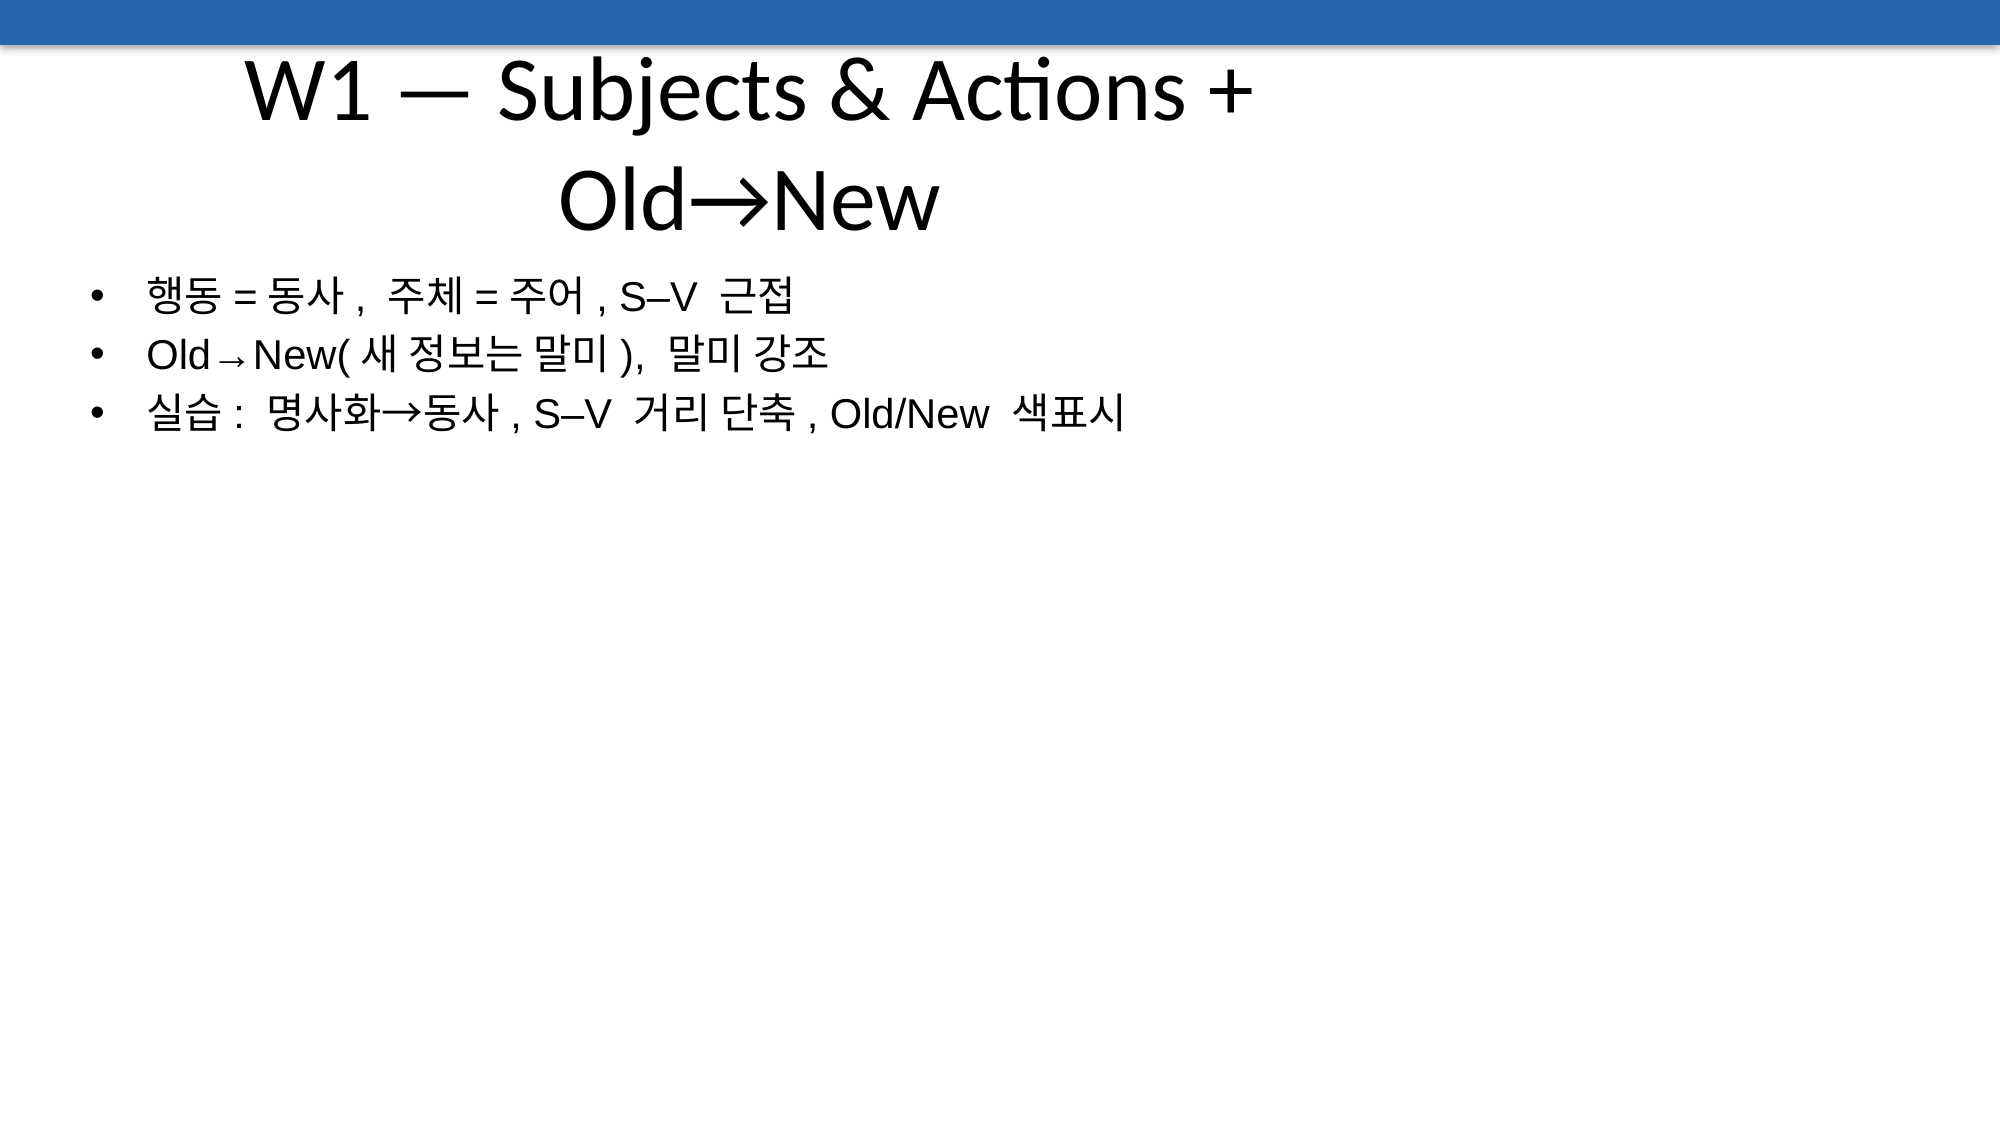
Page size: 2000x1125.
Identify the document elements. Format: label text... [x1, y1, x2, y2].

text_box [0, 0, 2000, 46]
list 행동=동사, 주체=주어, S–V 근접 Old→New(새 정보는 말미), 말미 강조 실습: 명사화→동사, S–V 거리 단축, Old/New 색표시 [75, 262, 1425, 1005]
title W1 — Subjects & Actions + Old→New [75, 56, 1425, 233]
